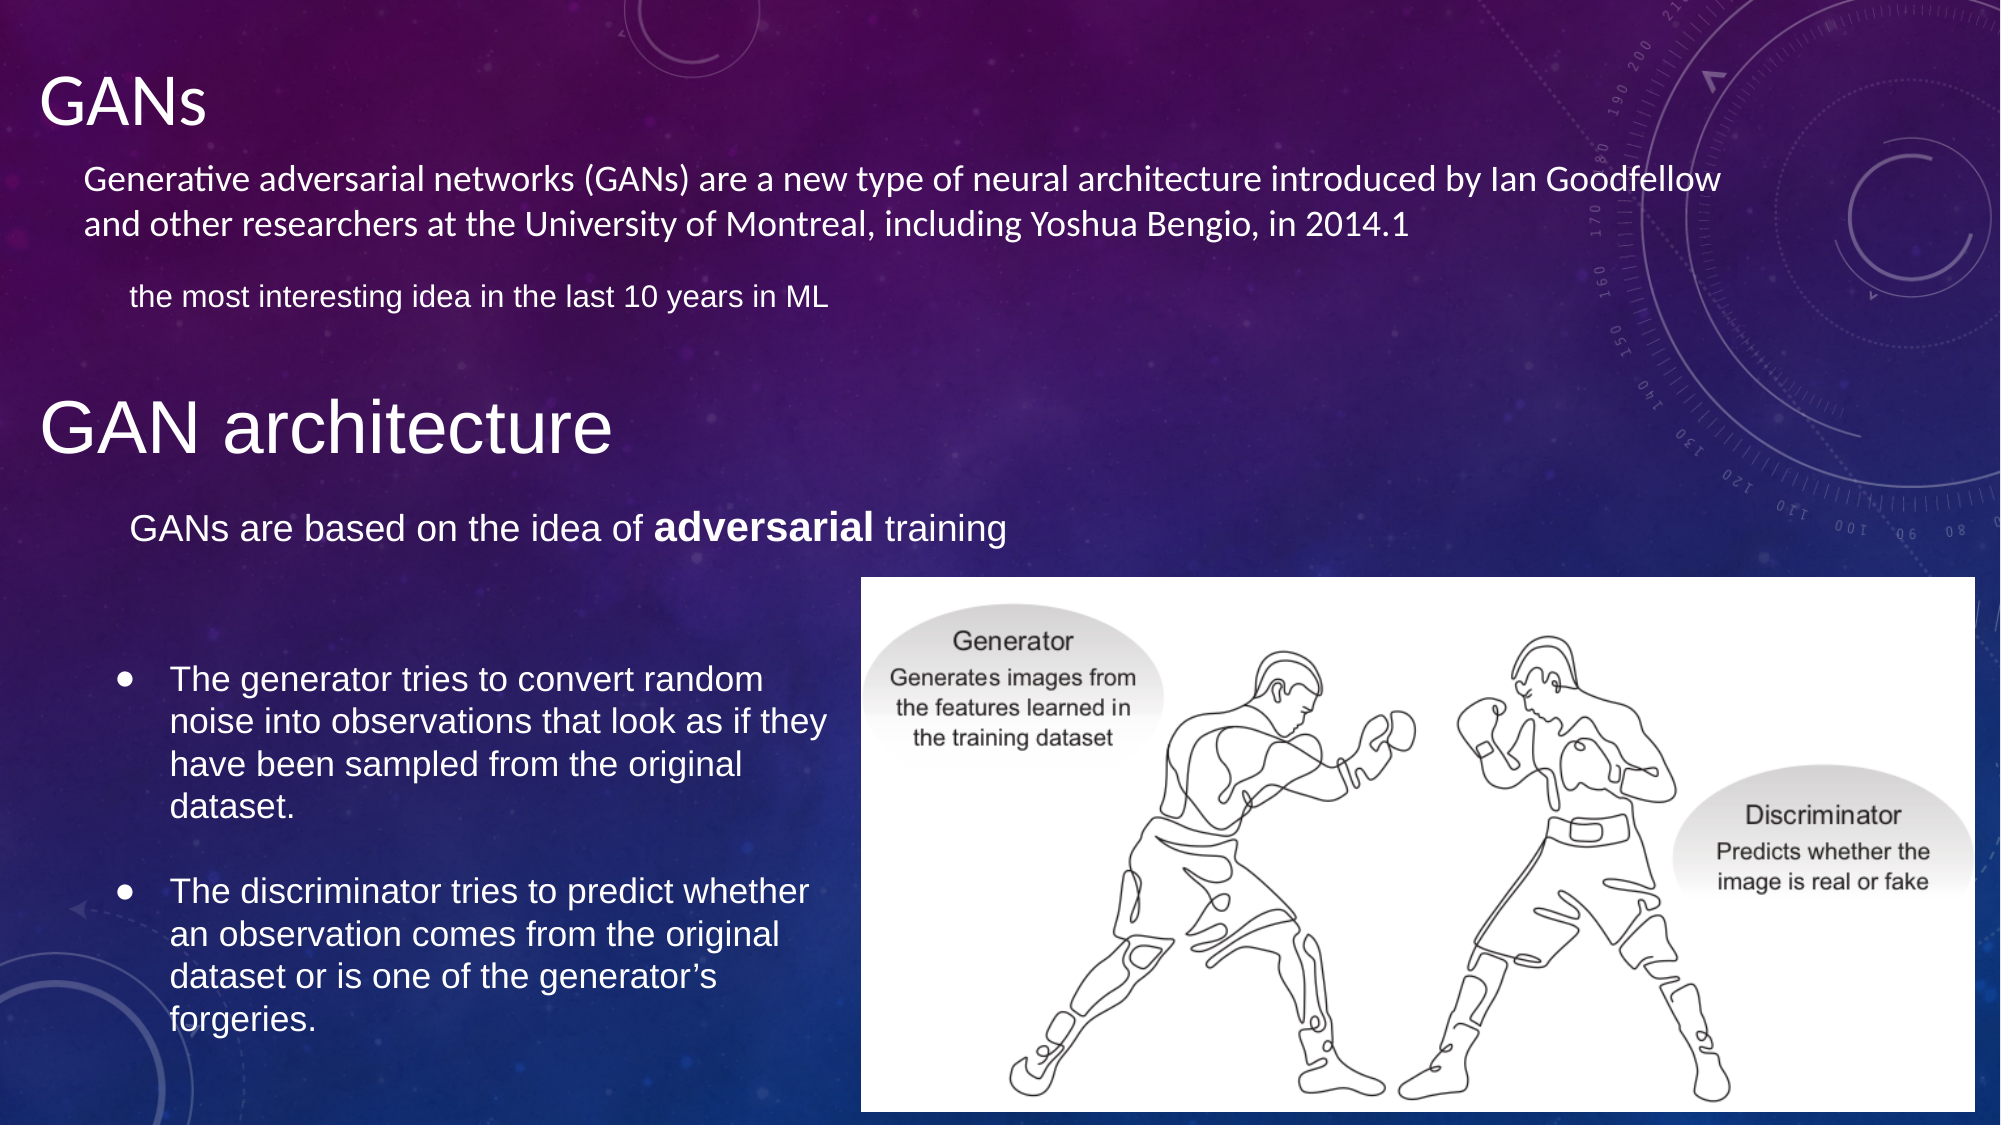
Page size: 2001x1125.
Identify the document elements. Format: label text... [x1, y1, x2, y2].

text_box GANs are based on the idea of adversarial training [114, 484, 1059, 565]
list Generative adversarial networks (GANs) are a new type of neural architecture introduced by Ian Goodfellow and other researchers at the University of Montreal, including Yoshua Bengio, in 2014.1 [68, 128, 1792, 270]
text_box GAN architecture [24, 363, 737, 484]
title GANs [24, 25, 296, 167]
picture [0, 0, 2001, 1125]
text_box The generator tries to convert random noise into observations that look as if they have been sampled from the original dataset. The discriminator tries to predict whether an observation comes from the original dataset or is one of the generator’s forgeries. [79, 640, 855, 1054]
text_box the most interesting idea in the last 10 years in ML [114, 261, 1114, 329]
